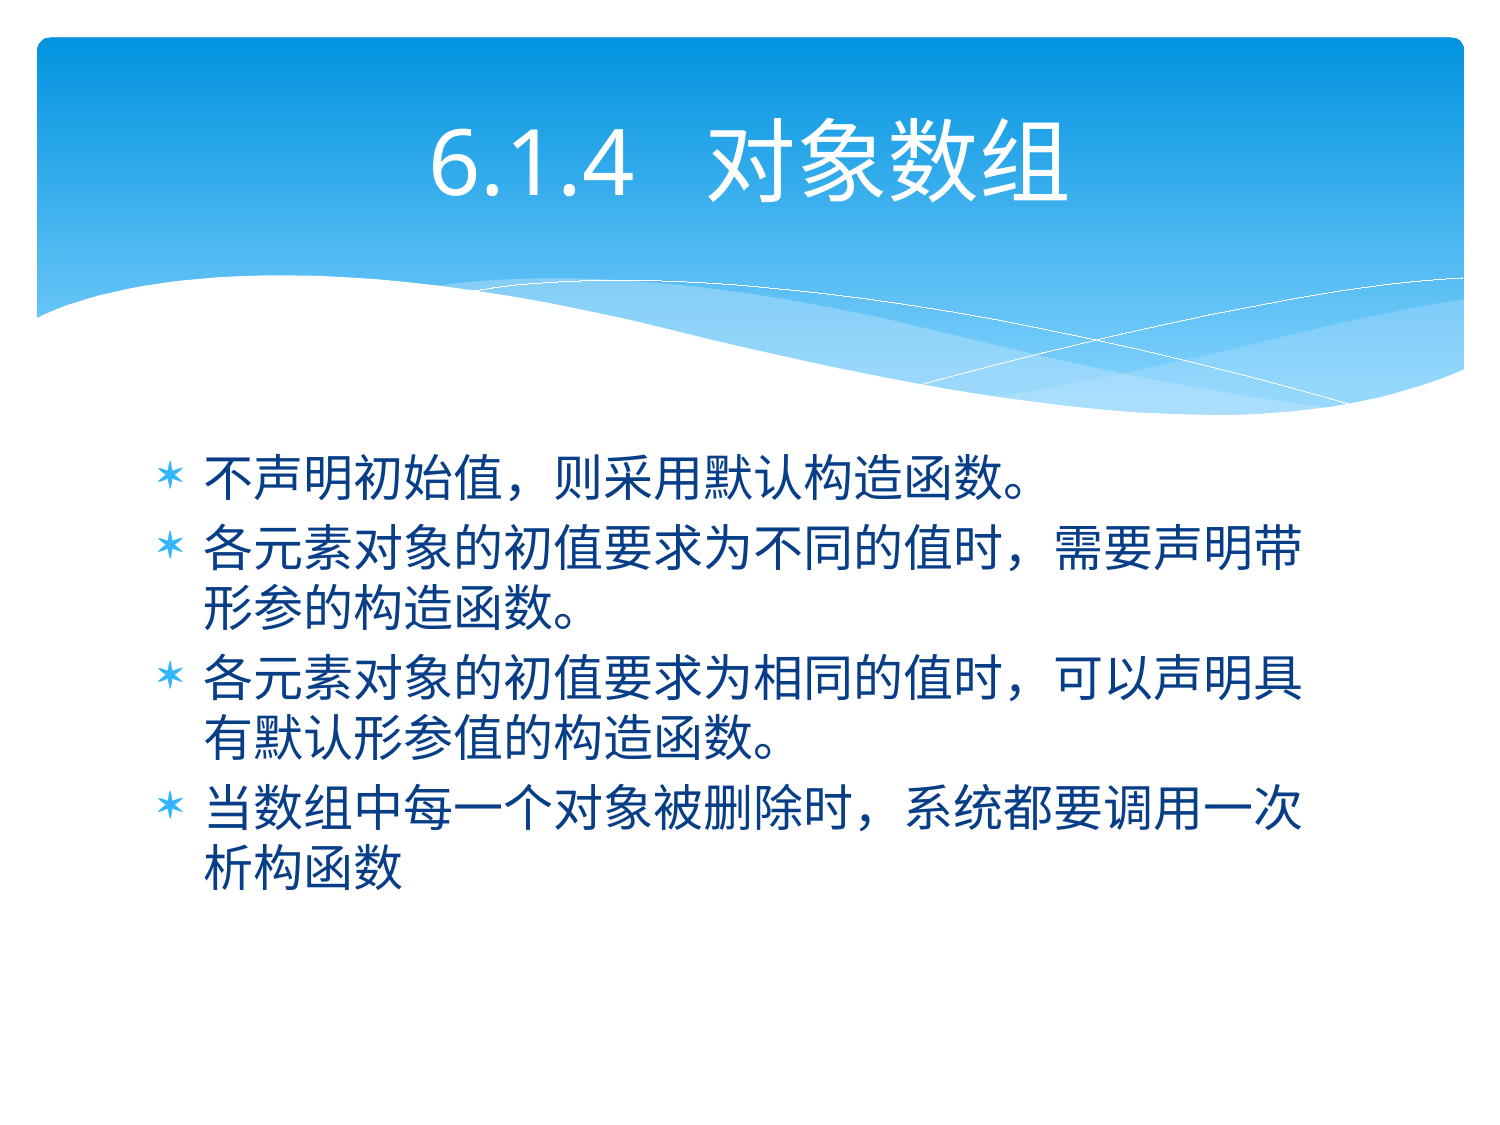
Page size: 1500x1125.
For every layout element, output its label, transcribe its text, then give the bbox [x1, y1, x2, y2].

title 6.1.4 对象数组 [75, 55, 1425, 261]
list 不声明初始值，则采用默认构造函数。 各元素对象的初值要求为不同的值时，需要声明带形参的构造函数。 各元素对象的初值要求为相同的值时，可以声明具有默认形参值的构造函数。 当数组中每一个对象被删除时，系统都要调用一次析构函数 [143, 438, 1359, 1005]
